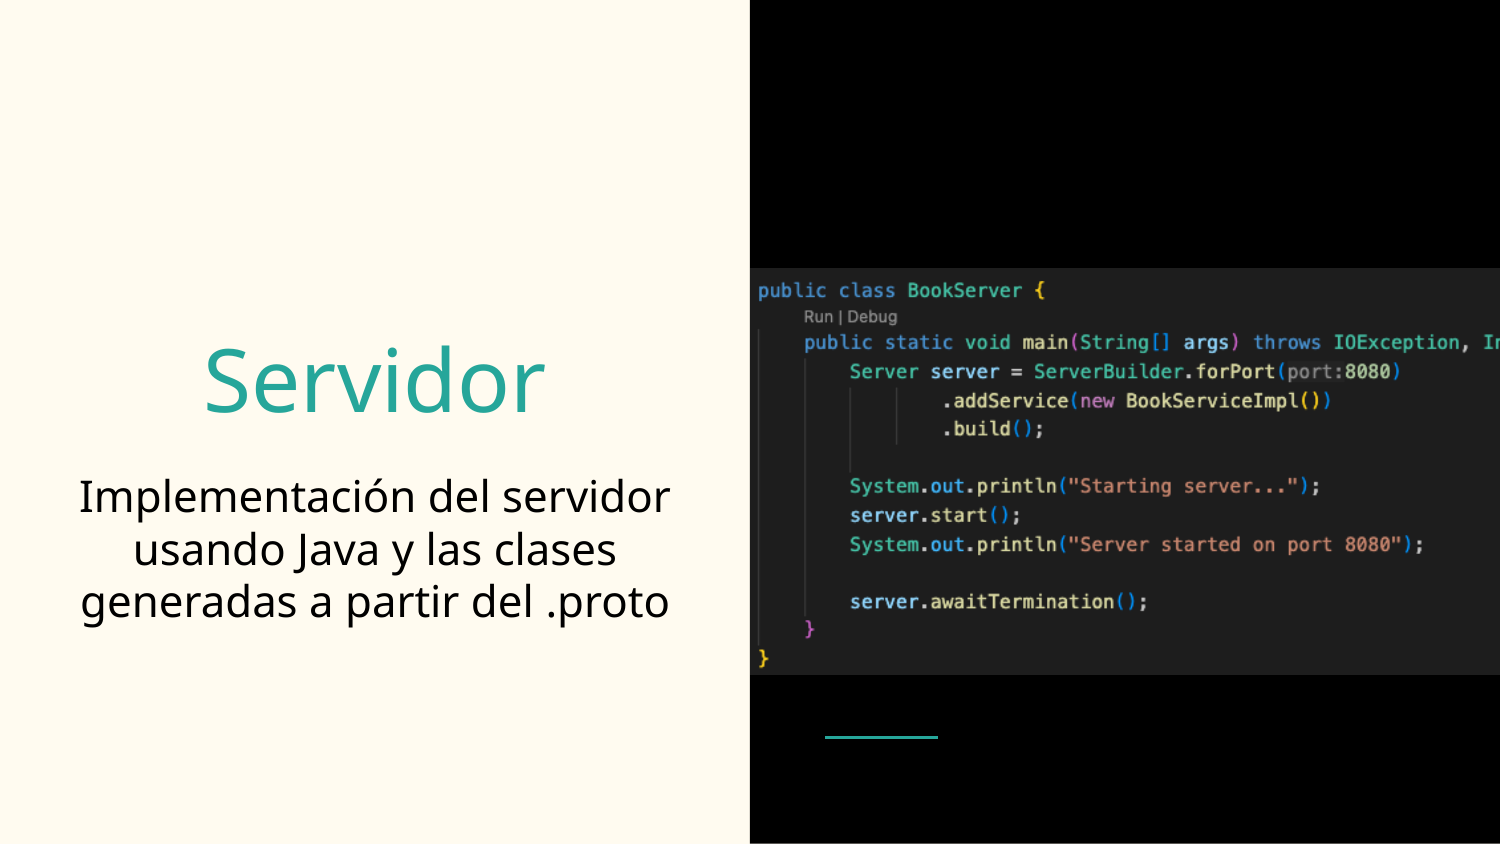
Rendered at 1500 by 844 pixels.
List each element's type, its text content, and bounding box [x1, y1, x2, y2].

title Servidor [43, 226, 708, 446]
picture [749, 268, 1500, 676]
subtitle Implementación del servidor usando Java y las clases generadas a partir del .proto [43, 454, 708, 675]
